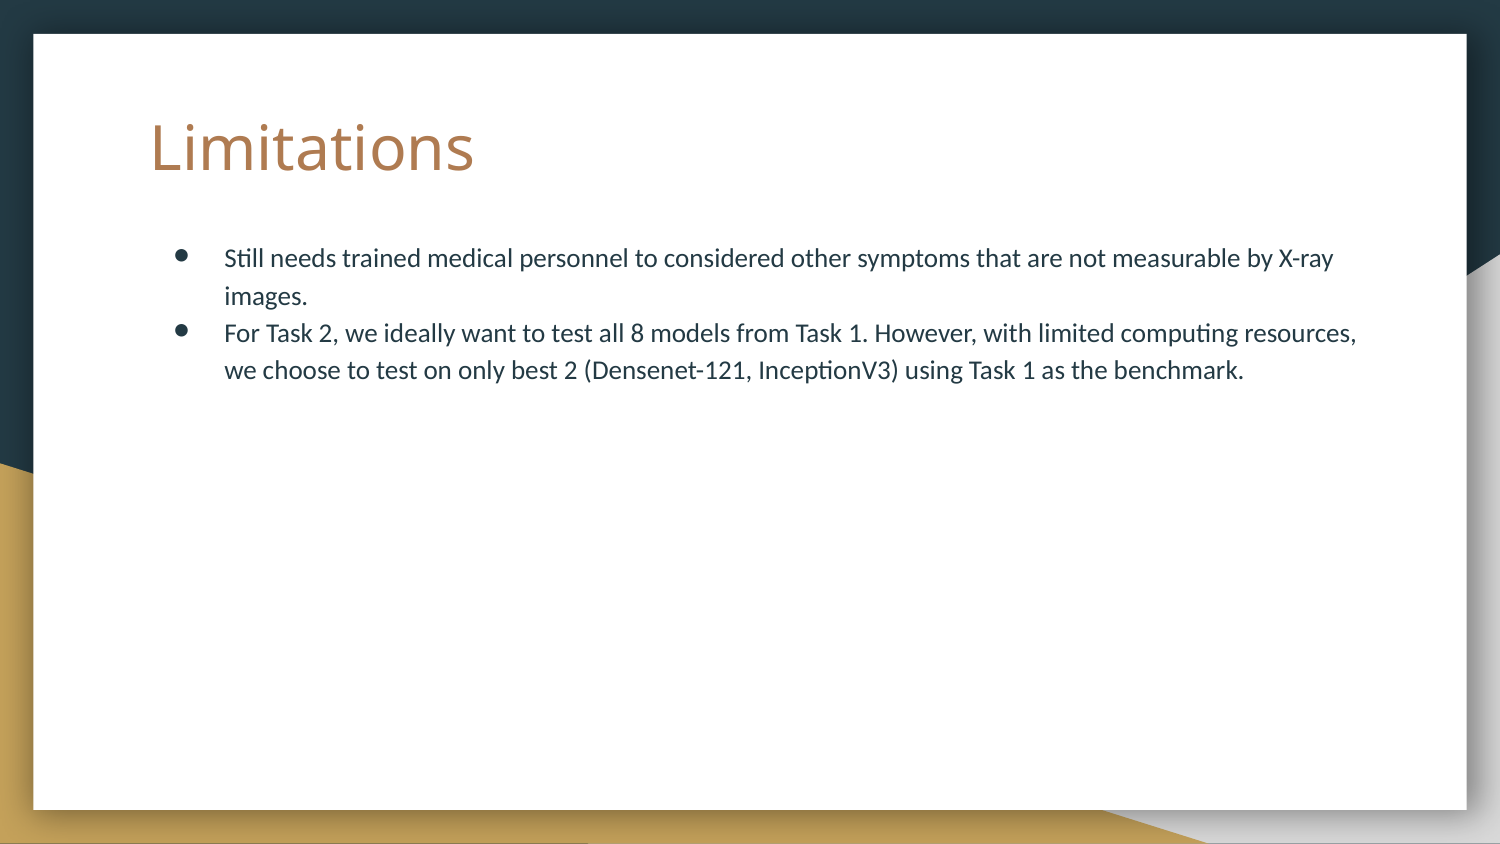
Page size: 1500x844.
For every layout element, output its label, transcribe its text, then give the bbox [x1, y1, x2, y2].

title Limitations [134, 92, 1366, 221]
list Still needs trained medical personnel to considered other symptoms that are not measurable by X-ray images. For Task 2, we ideally want to test all 8 models from Task 1. However, with limited computing resources, we choose to test on only best 2 (Densenet-121, InceptionV3) using Task 1 as the benchmark. [134, 221, 1401, 623]
